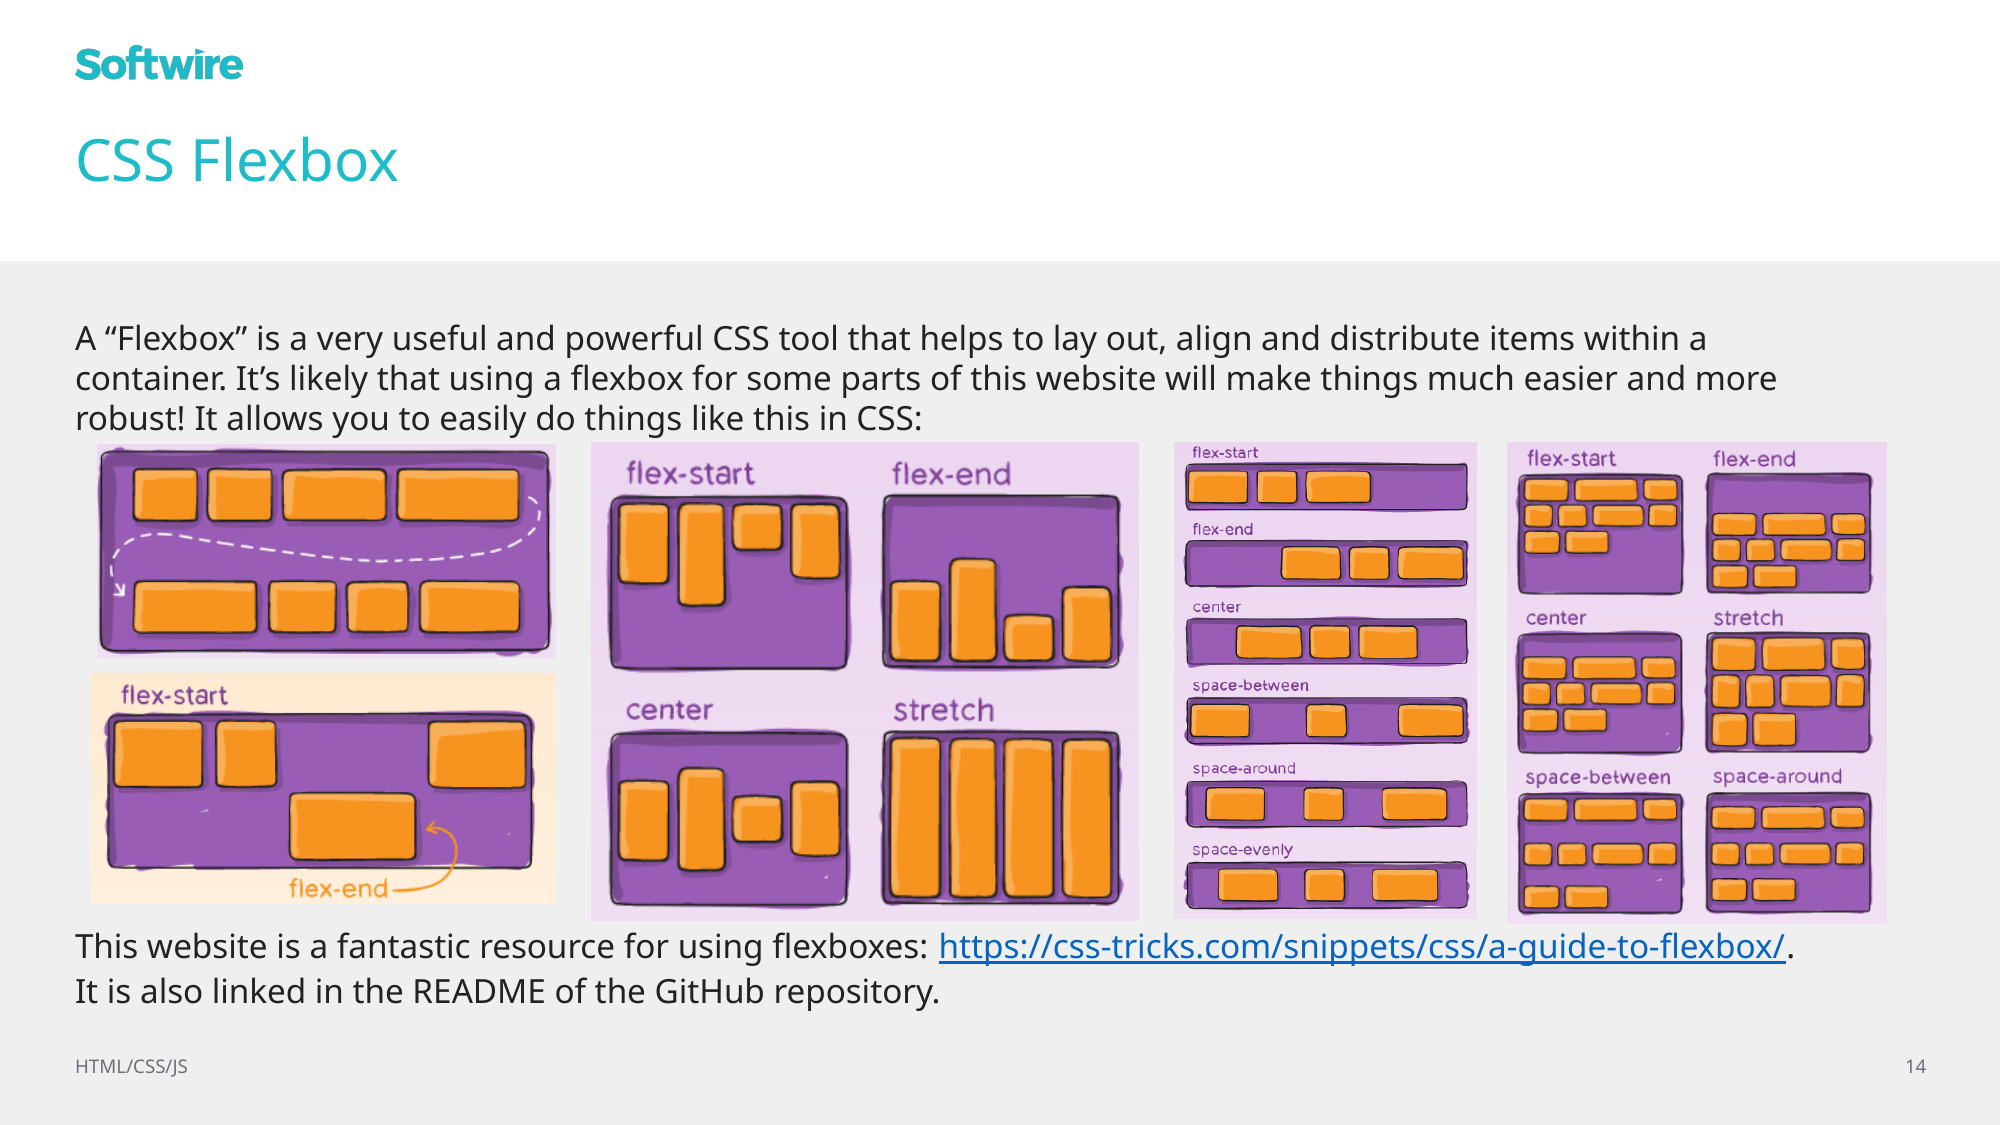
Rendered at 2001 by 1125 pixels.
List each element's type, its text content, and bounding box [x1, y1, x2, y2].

picture [591, 442, 1139, 921]
footer HTML/CSS/JS [75, 1048, 1442, 1086]
picture [1507, 442, 1887, 924]
picture [75, 45, 243, 80]
list A “Flexbox” is a very useful and powerful CSS tool that helps to lay out, align and distribute items within a container. It’s likely that using a flexbox for some parts of this website will make things much easier and more robust! It allows you to easily do things like this in CSS: This website is a fantastic resource for using flexboxes: https://css-tricks.com/snippets/css/a-guide-to-flexbox/. It is also linked in the README of the GitHub repository. [75, 318, 1807, 1030]
picture [1174, 442, 1477, 919]
picture [97, 444, 556, 659]
slide_number 14 [1806, 1048, 1927, 1086]
picture [90, 673, 556, 904]
title CSS Flexbox [75, 131, 1807, 318]
